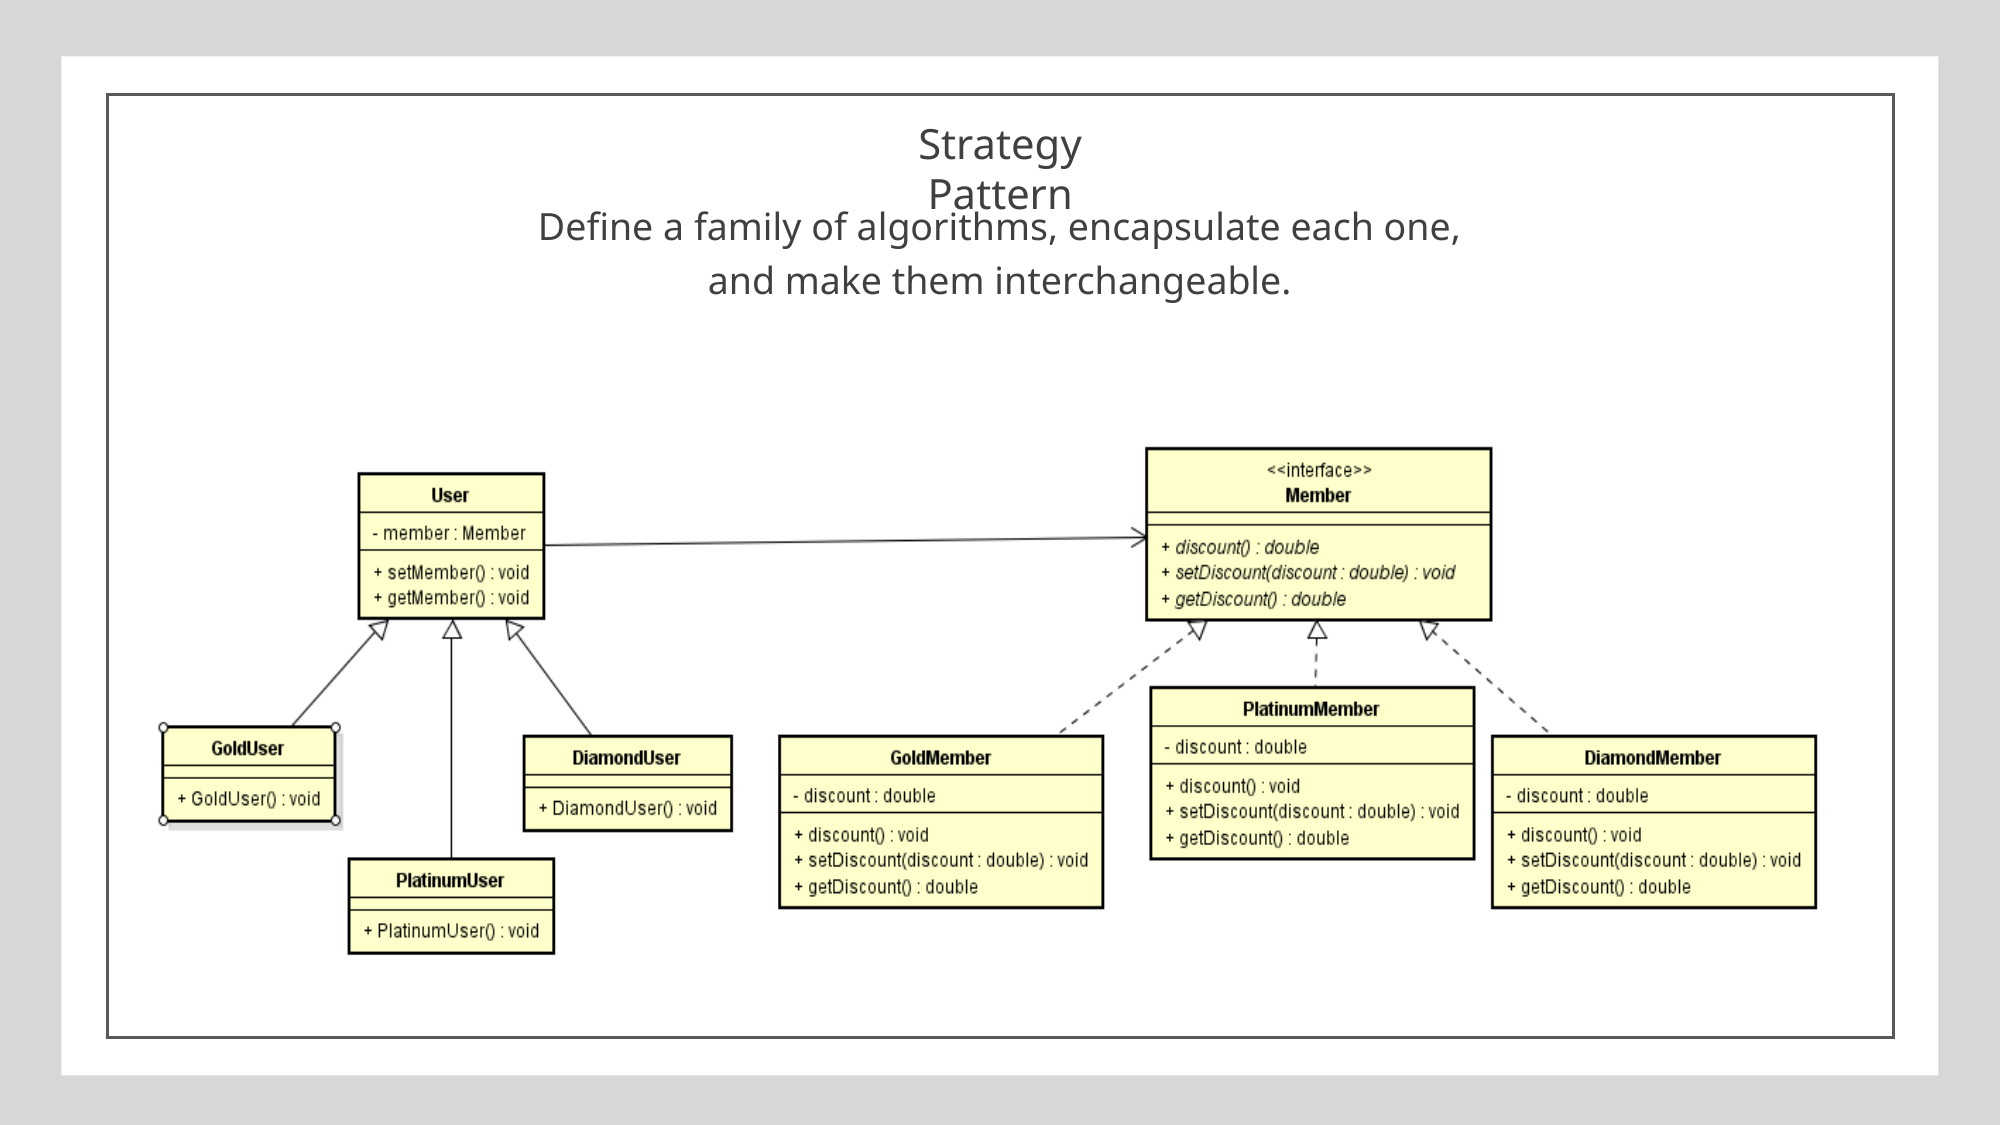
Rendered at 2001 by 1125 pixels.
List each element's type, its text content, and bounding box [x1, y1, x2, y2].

picture [122, 372, 1878, 1021]
text_box [0, 0, 2000, 1125]
text_box Define a family of algorithms, encapsulate each one, and make them interchangeable. [492, 193, 1507, 338]
text_box [61, 56, 1939, 1076]
text_box [106, 94, 1894, 1038]
text_box Strategy Pattern [832, 110, 1168, 193]
